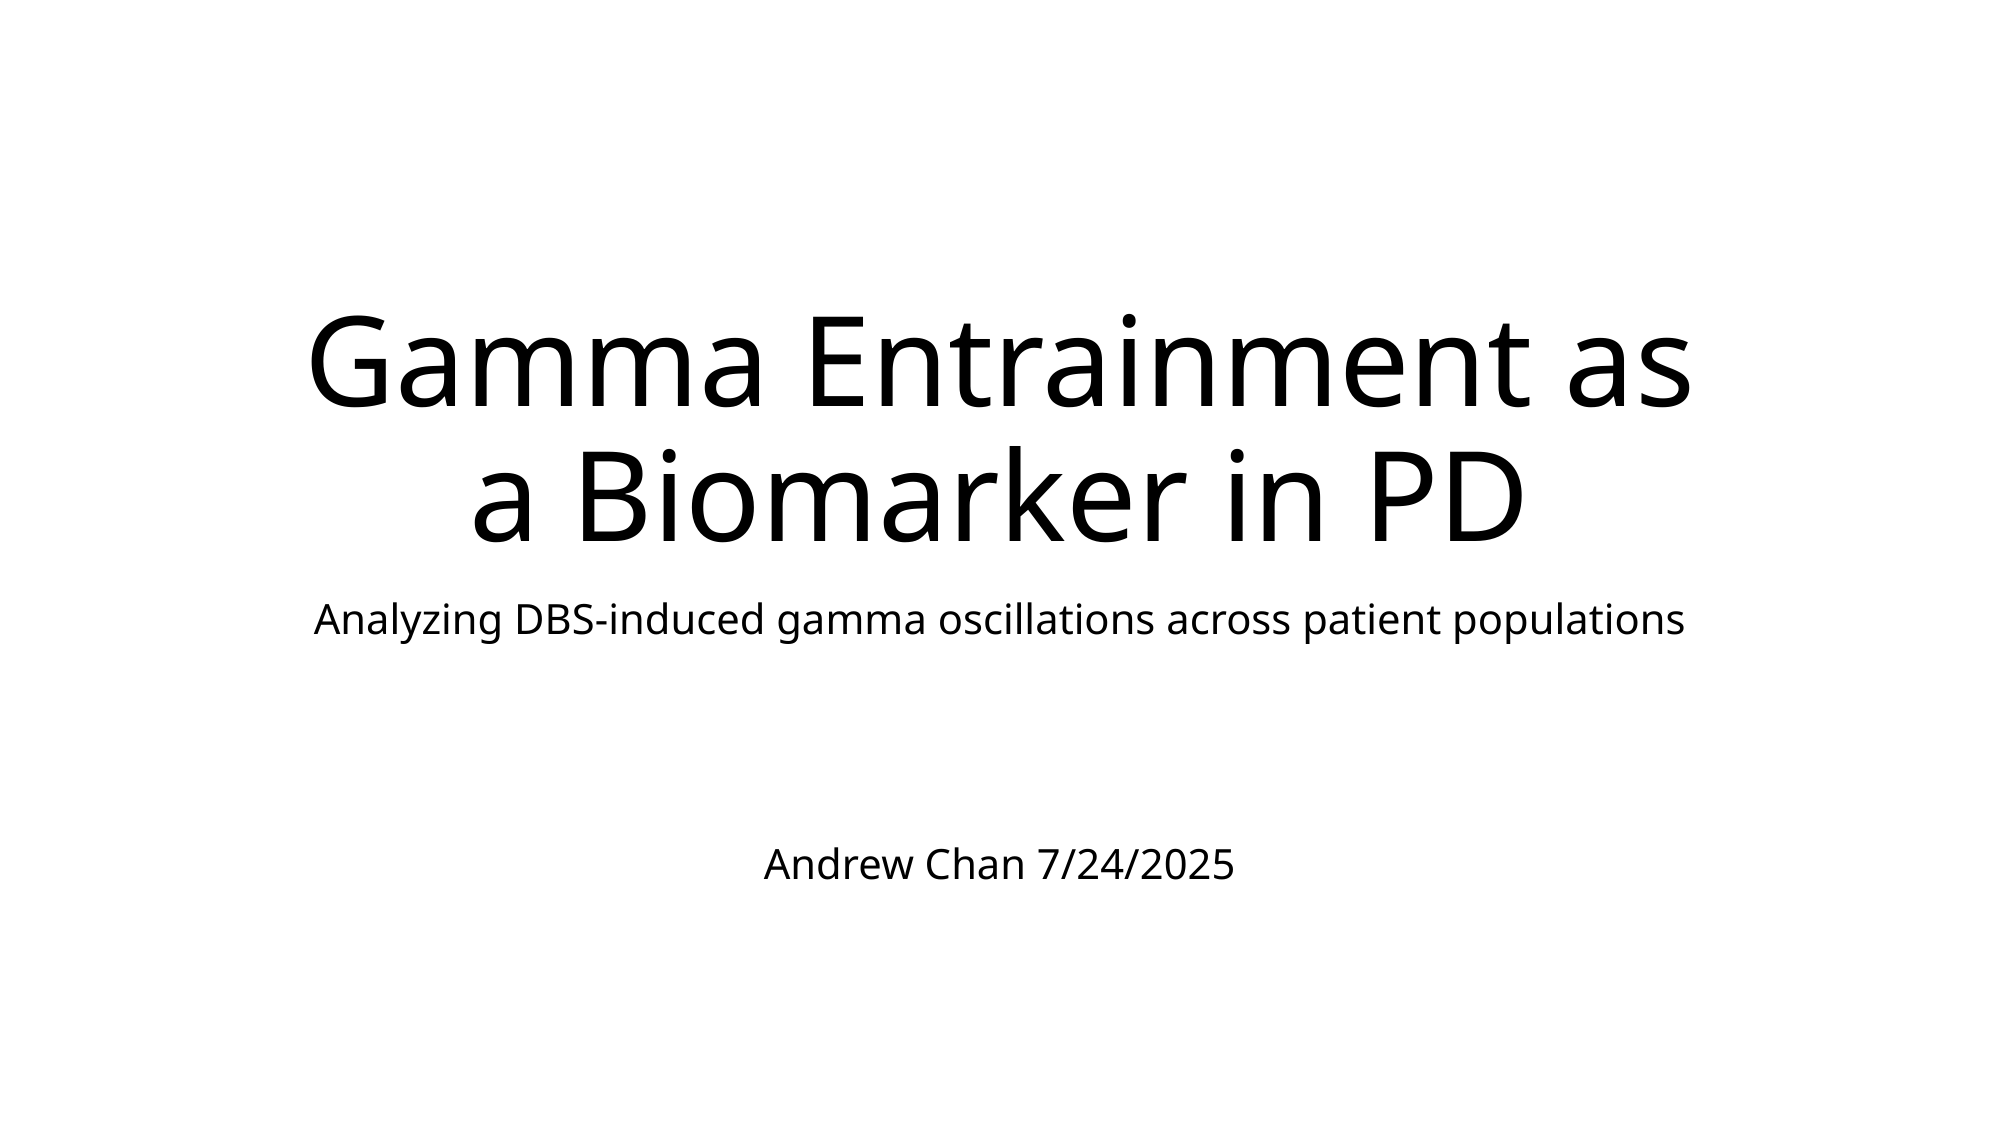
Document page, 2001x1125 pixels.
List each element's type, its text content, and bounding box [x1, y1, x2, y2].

title Gamma Entrainment as a Biomarker in PD [249, 184, 1750, 576]
text_box Andrew Chan 7/24/2025 [249, 835, 1750, 1108]
subtitle Analyzing DBS-induced gamma oscillations across patient populations [249, 590, 1750, 835]
